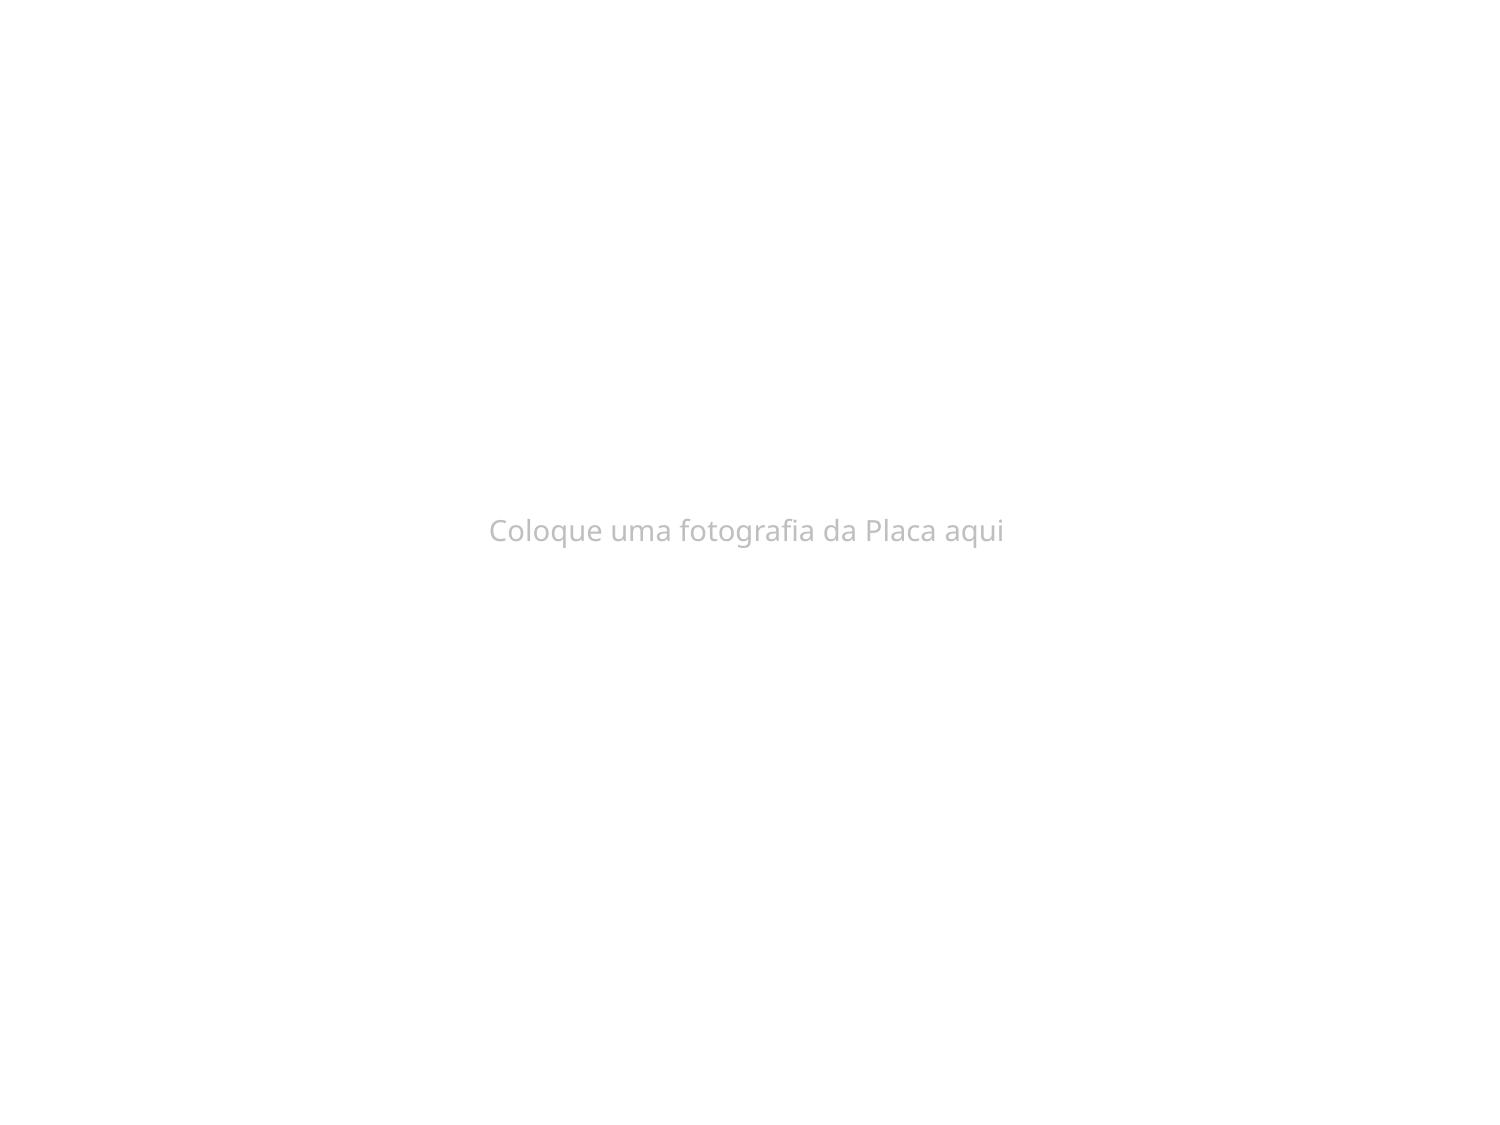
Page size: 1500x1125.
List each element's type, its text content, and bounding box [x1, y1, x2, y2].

text_box Coloque uma fotografia da Placa aqui [33, 505, 1461, 555]
